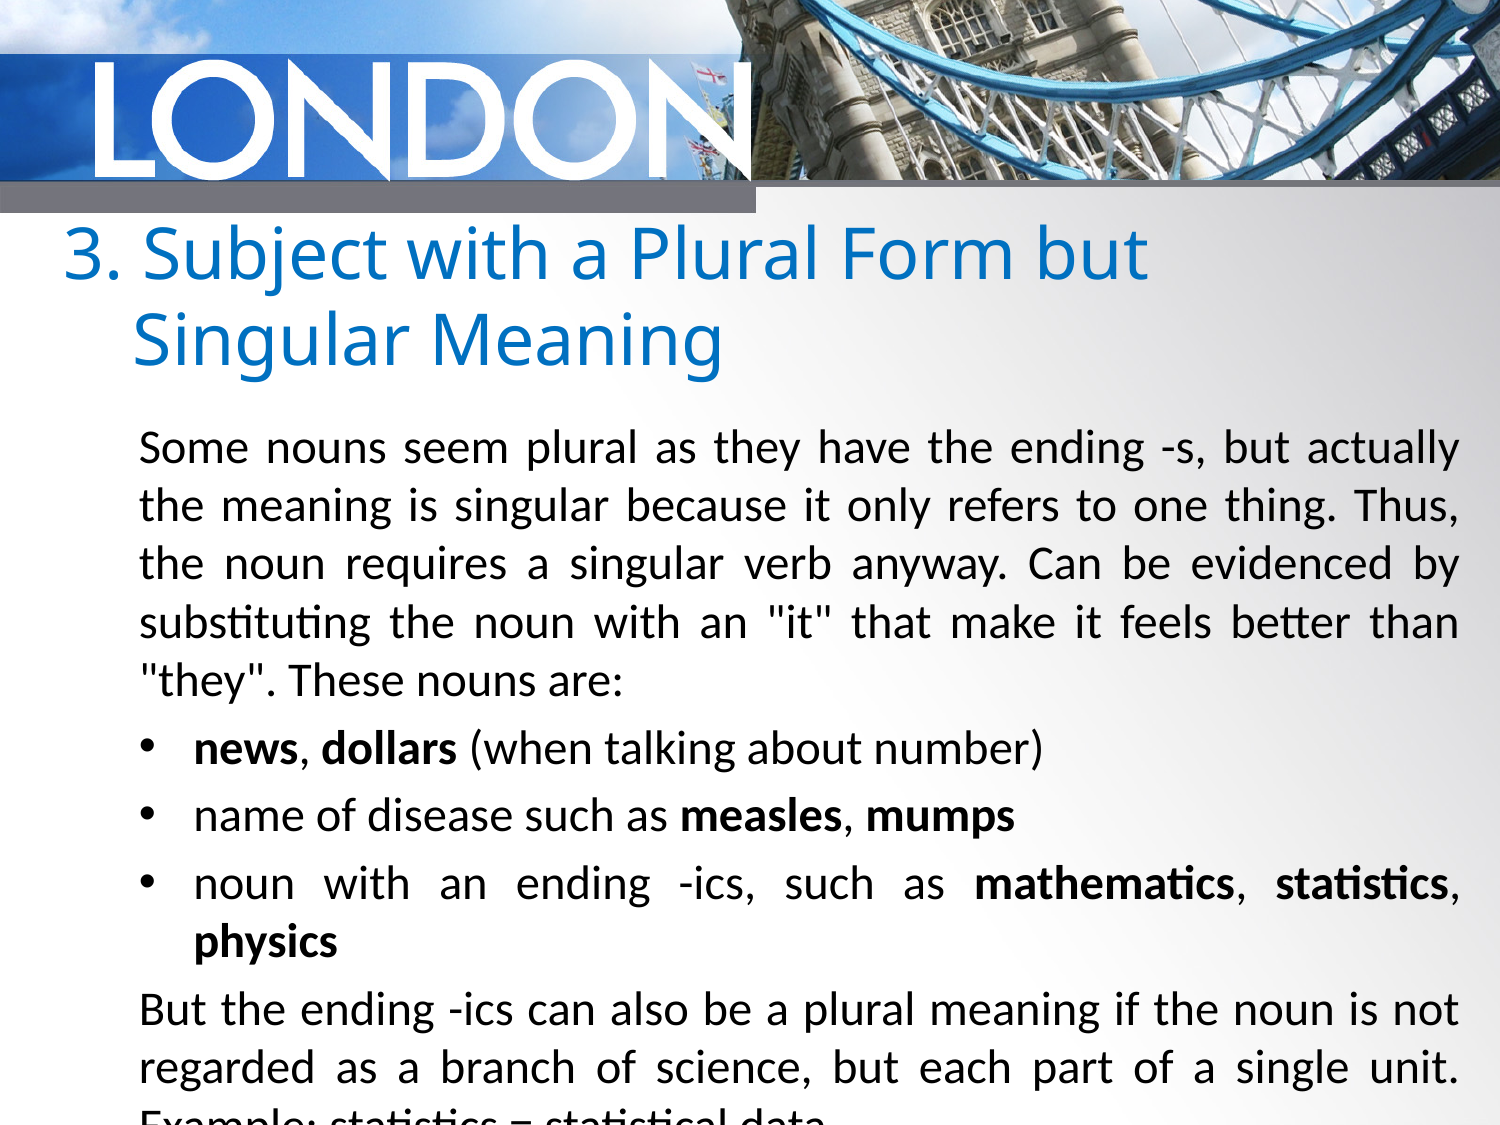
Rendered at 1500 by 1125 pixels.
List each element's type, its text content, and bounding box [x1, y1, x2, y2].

list Some nouns seem plural as they have the ending -s, but actually the meaning is singular because it only refers to one thing. Thus, the noun requires a singular verb anyway. Can be evidenced by substituting the noun with an "it" that make it feels better than "they". These nouns are: news, dollars (when talking about number) name of disease such as measles, mumps noun with an ending -ics, such as mathematics, statistics, physics But the ending -ics can also be a plural meaning if the noun is not regarded as a branch of science, but each part of a single unit. Example: statistics = statistical data. [123, 407, 1477, 1125]
picture [0, 0, 1500, 1125]
title 3. Subject with a Plural Form but Singular Meaning [48, 199, 1399, 388]
